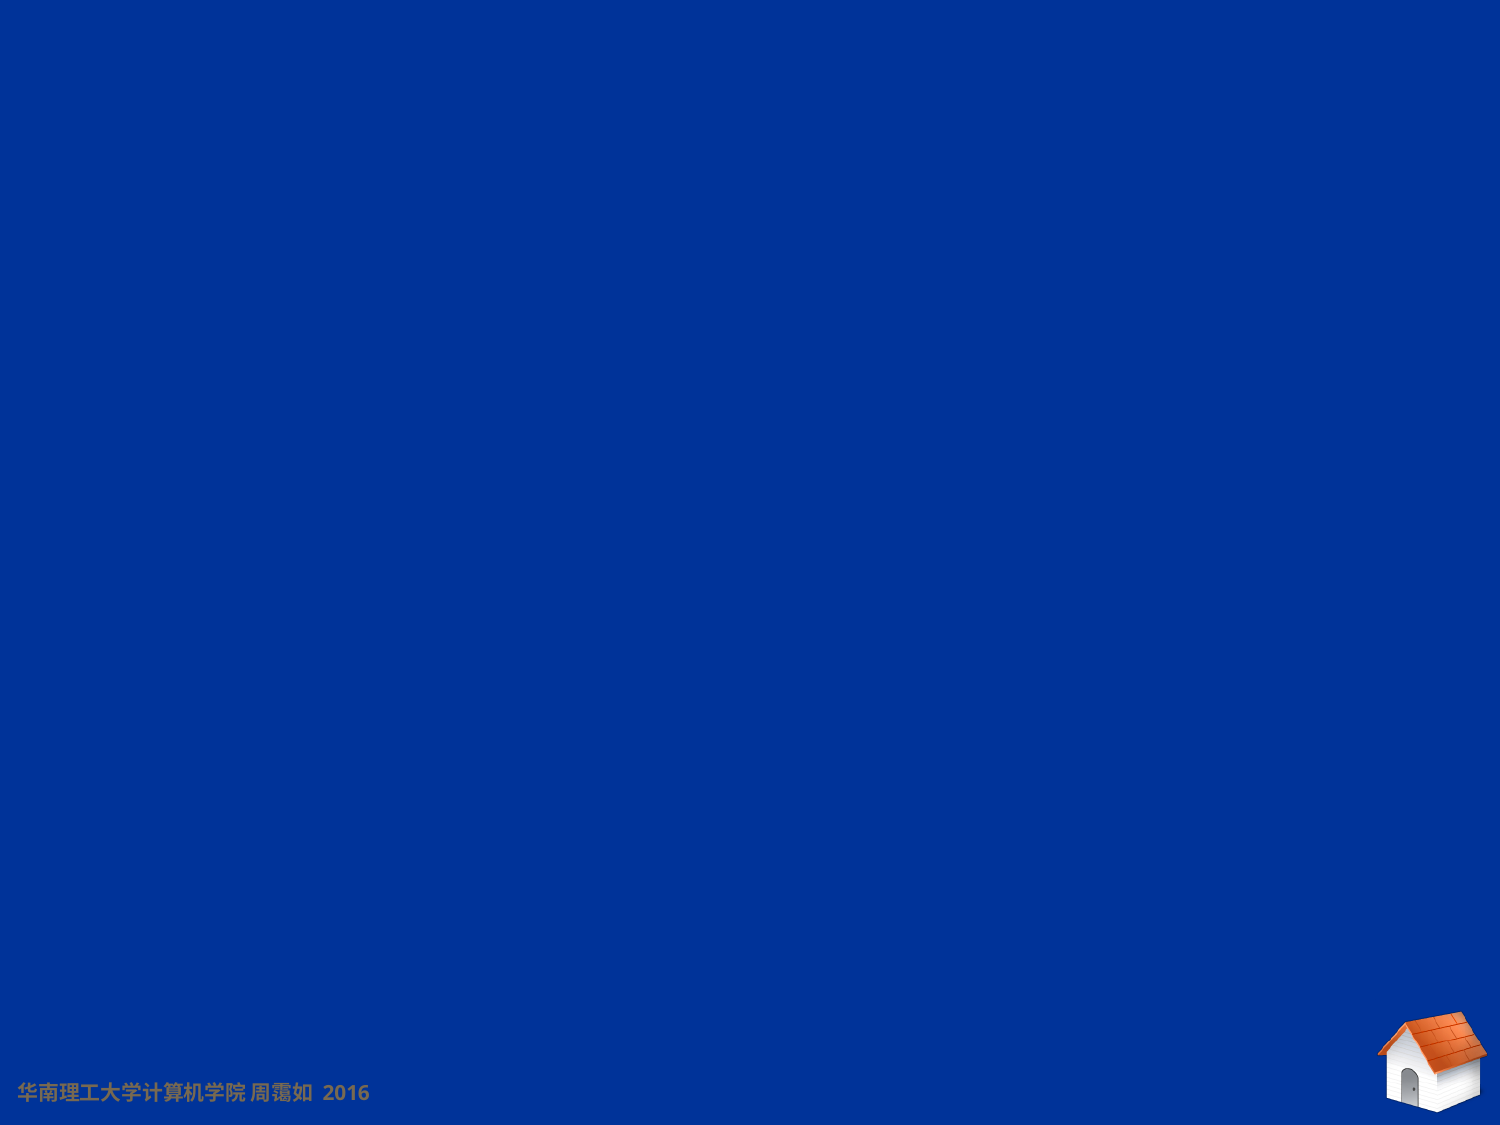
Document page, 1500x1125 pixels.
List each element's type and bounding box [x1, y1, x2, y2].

picture [1375, 999, 1488, 1124]
